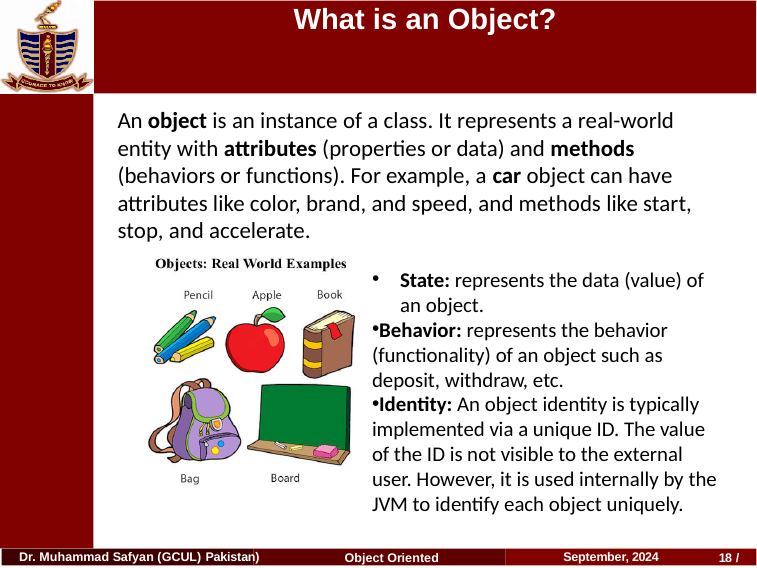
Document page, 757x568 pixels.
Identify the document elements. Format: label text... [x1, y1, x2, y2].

picture [140, 244, 367, 491]
picture [0, 0, 94, 94]
list An object is an instance of a class. It represents a real-world entity with attributes (properties or data) and methods (behaviors or functions). For example, a car object can have attributes like color, brand, and speed, and methods like start, stop, and accelerate. [117, 105, 726, 245]
text_box State: represents the data (value) of an object. Behavior: represents the behavior (functionality) of an object such as deposit, withdraw, etc. Identity: An object identity is typically implemented via a unique ID. The value of the ID is not visible to the external user. However, it is used internally by the JVM to identify each object uniquely. [372, 266, 727, 517]
title What is an Object? [93, 0, 757, 71]
